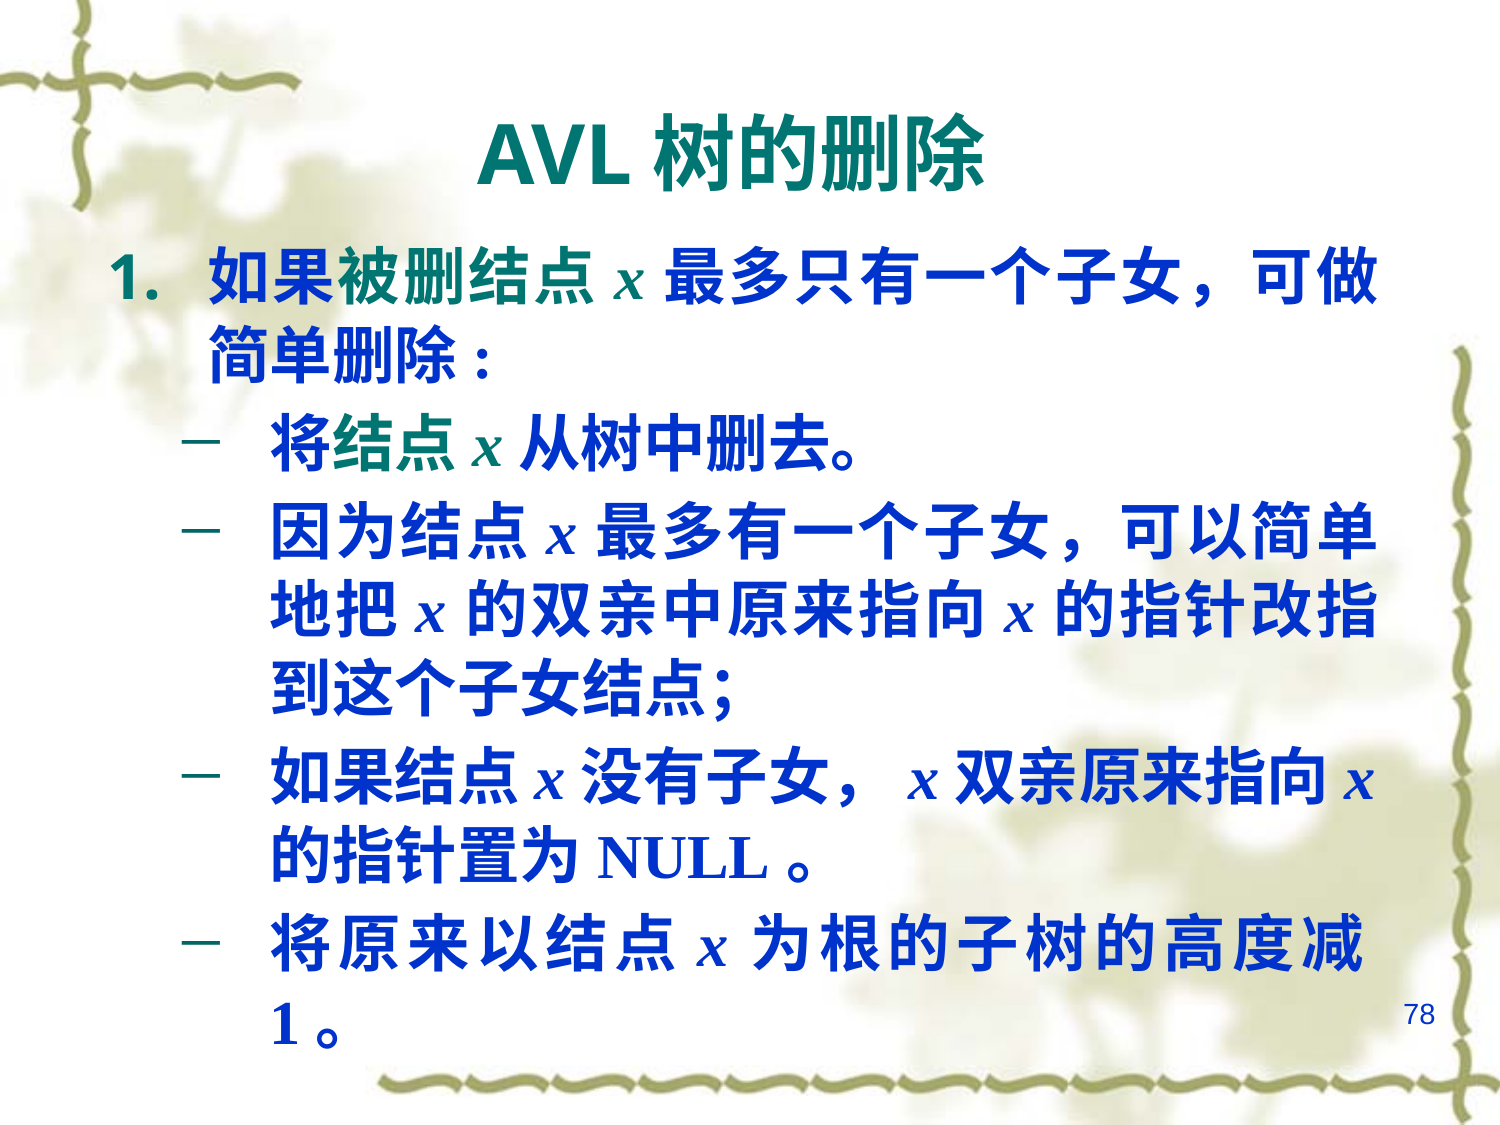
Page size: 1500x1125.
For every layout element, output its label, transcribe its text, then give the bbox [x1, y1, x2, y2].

picture [0, 0, 1500, 1125]
list 如果被删结点x最多只有一个子女，可做简单删除: 将结点x从树中删去。 因为结点x最多有一个子女，可以简单地把x的双亲中原来指向x的指针改指到这个子女结点； 如果结点x没有子女，x双亲原来指向x的指针置为NULL。 将原来以结点x为根的子树的高度减1。 [92, 225, 1394, 1026]
title AVL树的删除 [389, 70, 1074, 225]
slide_number 78 [1074, 987, 1451, 1066]
